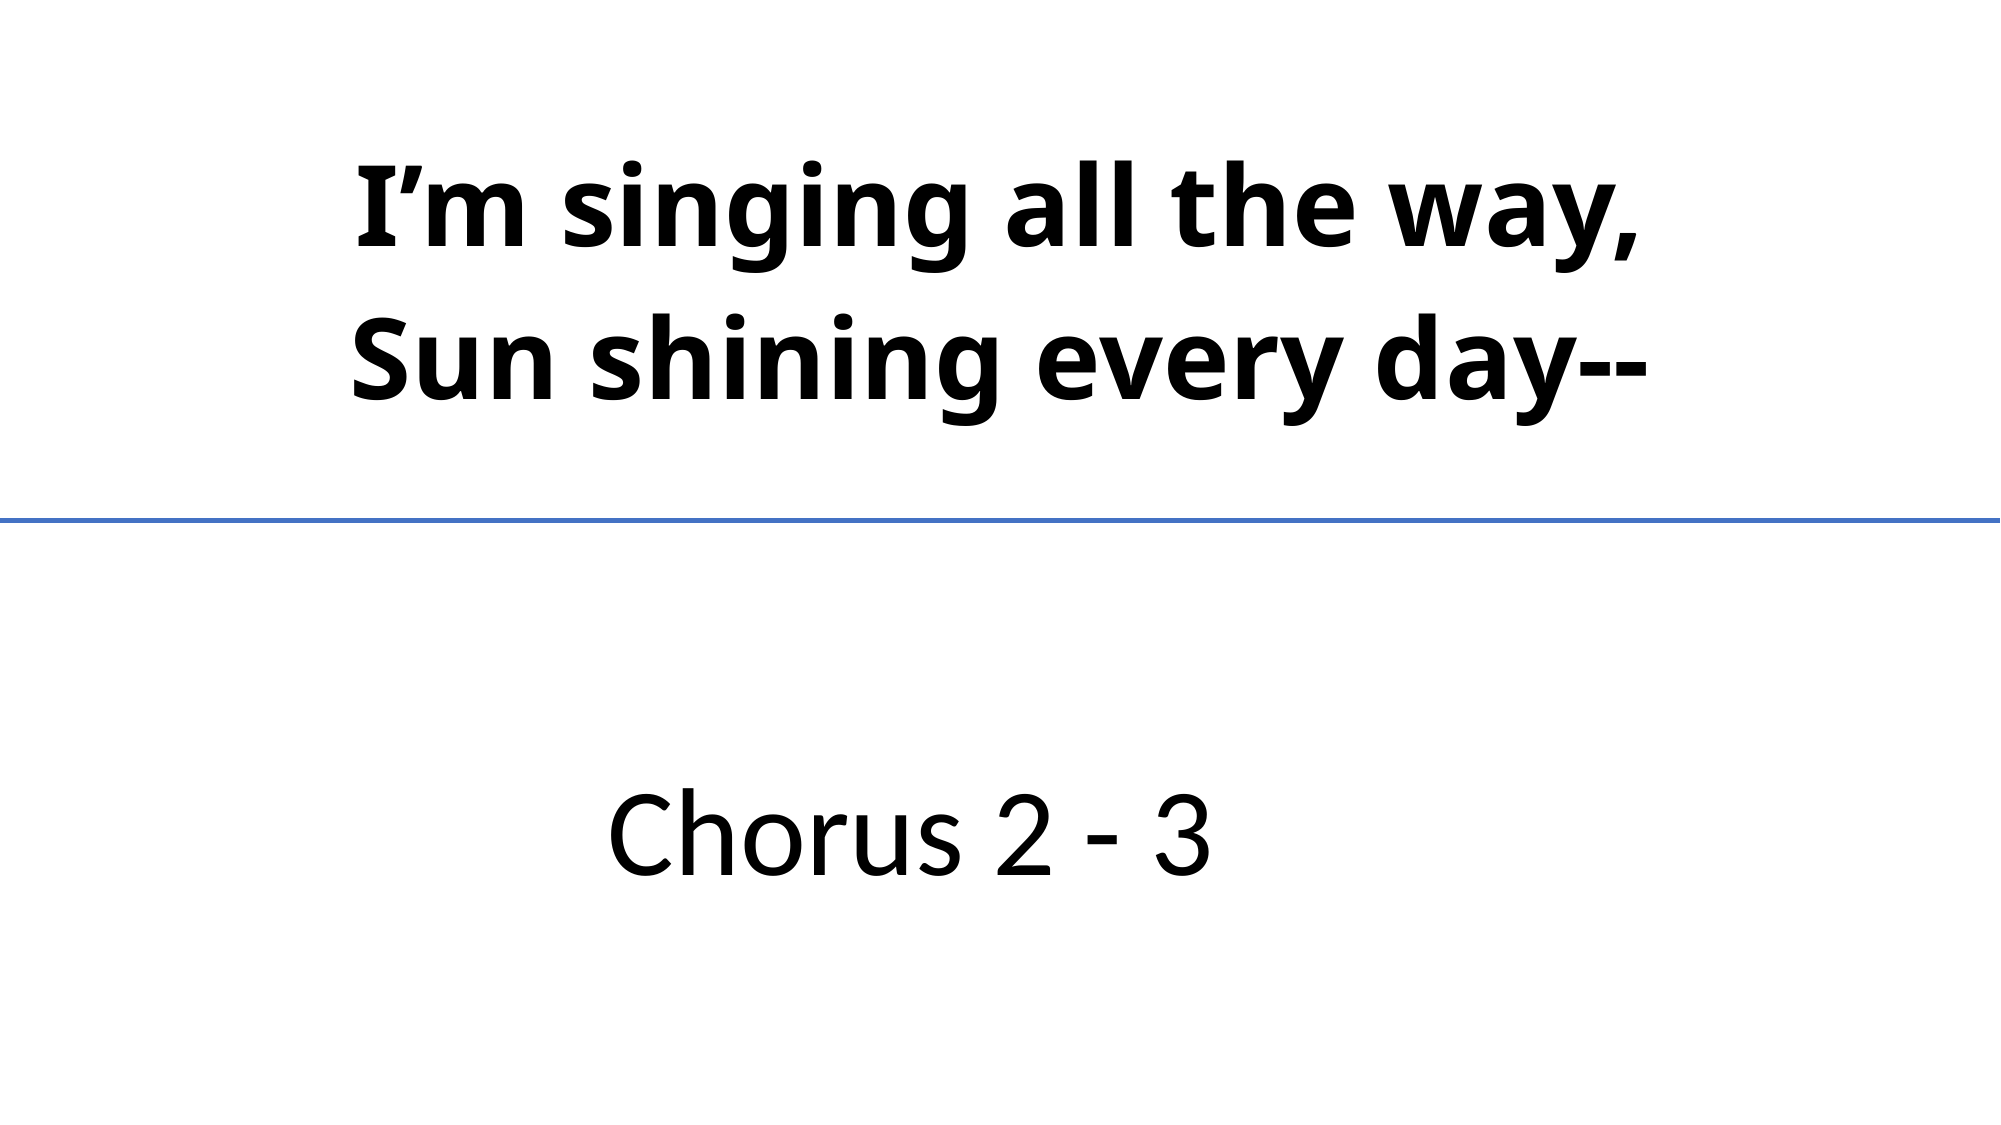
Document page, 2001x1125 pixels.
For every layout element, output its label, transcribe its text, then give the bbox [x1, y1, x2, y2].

text_box I’m singing all the way, Sun shining every day-- [33, 107, 1967, 430]
text_box Chorus 2 - 3 [496, 743, 1326, 908]
